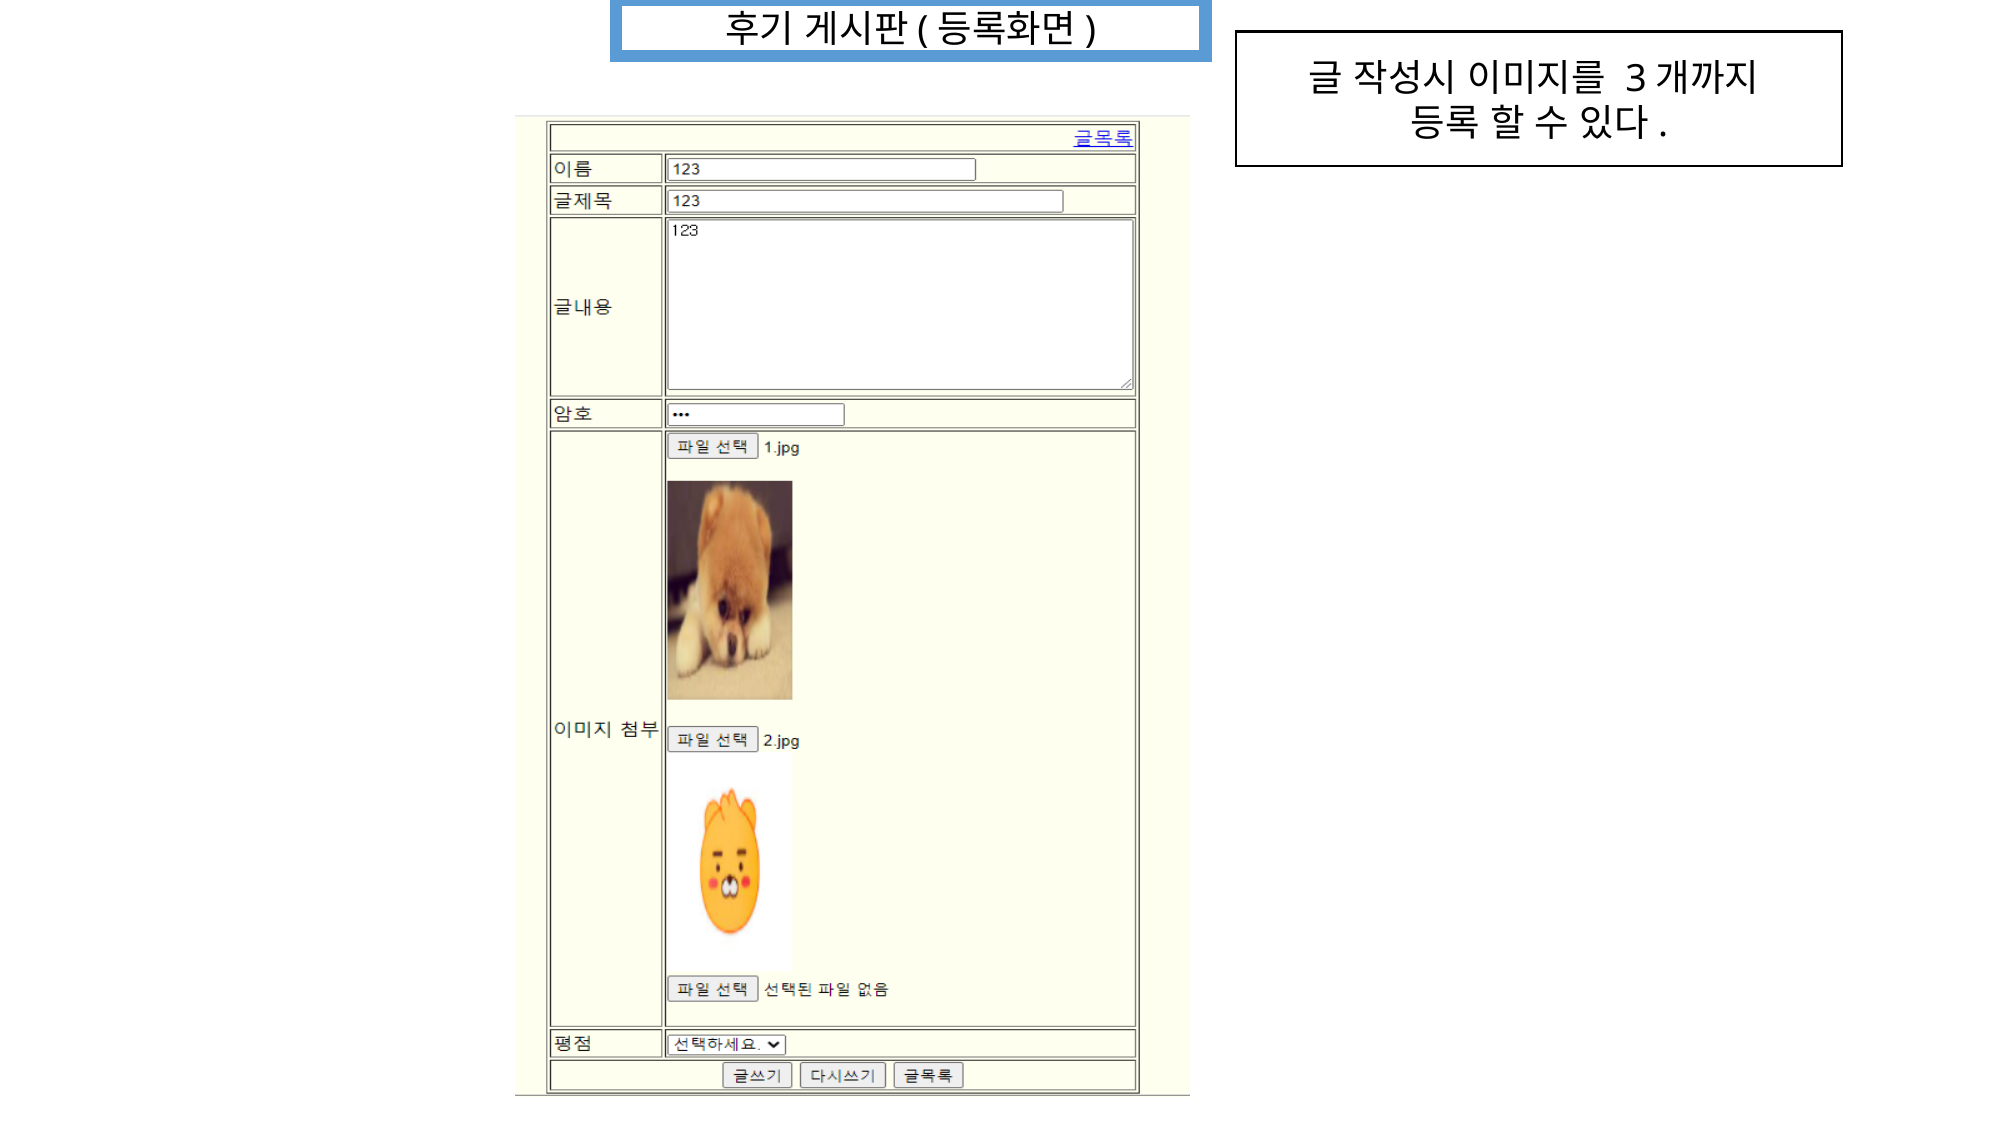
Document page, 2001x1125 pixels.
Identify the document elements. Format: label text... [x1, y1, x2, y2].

text_box 후기 게시판(등록화면) [615, 0, 1207, 57]
picture [515, 111, 1190, 1097]
text_box 글 작성시 이미지를 3개까지 등록 할 수 있다. [1235, 30, 1843, 167]
